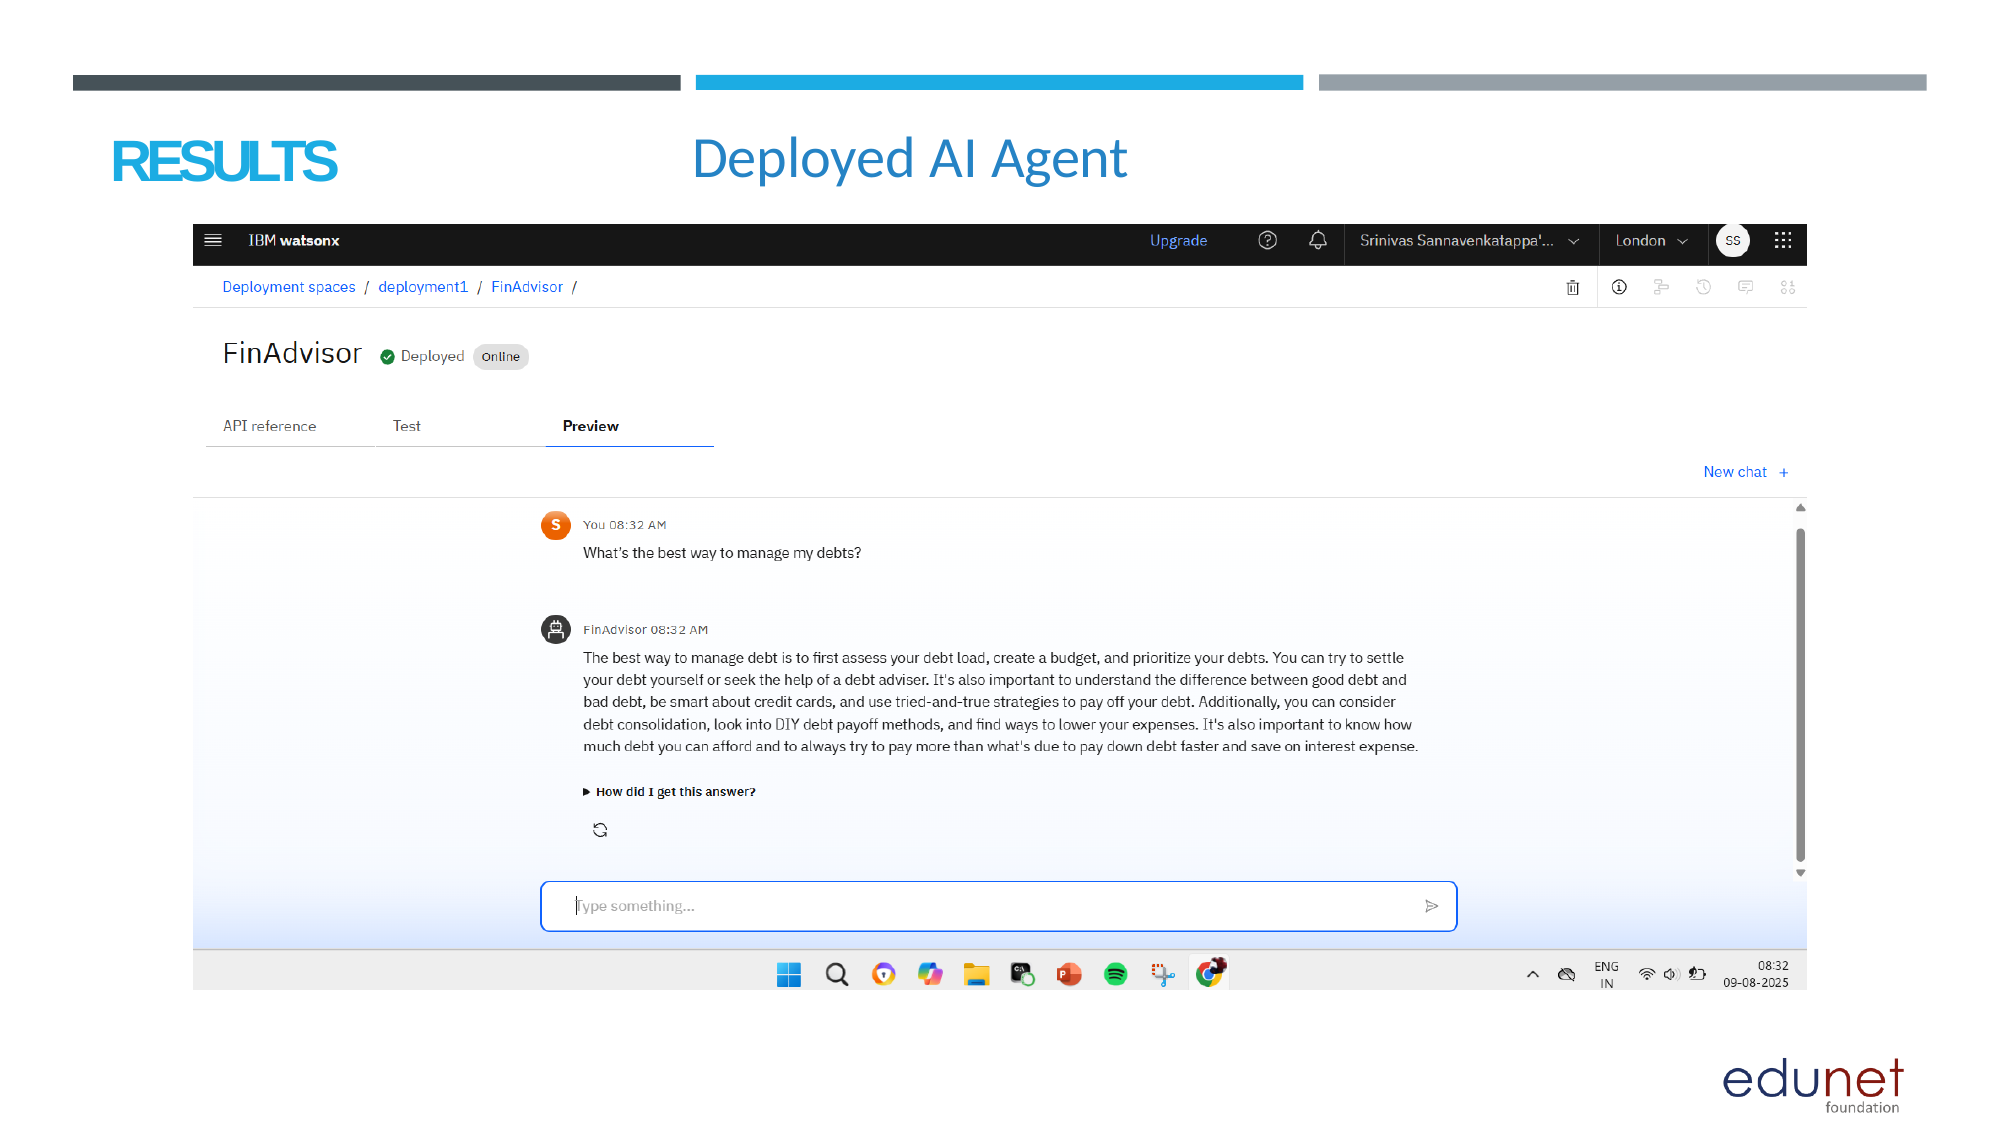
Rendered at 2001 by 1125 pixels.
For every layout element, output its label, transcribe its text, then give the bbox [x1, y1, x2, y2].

picture [1723, 1057, 1904, 1113]
title Deployed AI Agent [690, 116, 1133, 222]
text_box RESULTS [108, 120, 345, 193]
picture [193, 224, 1807, 991]
